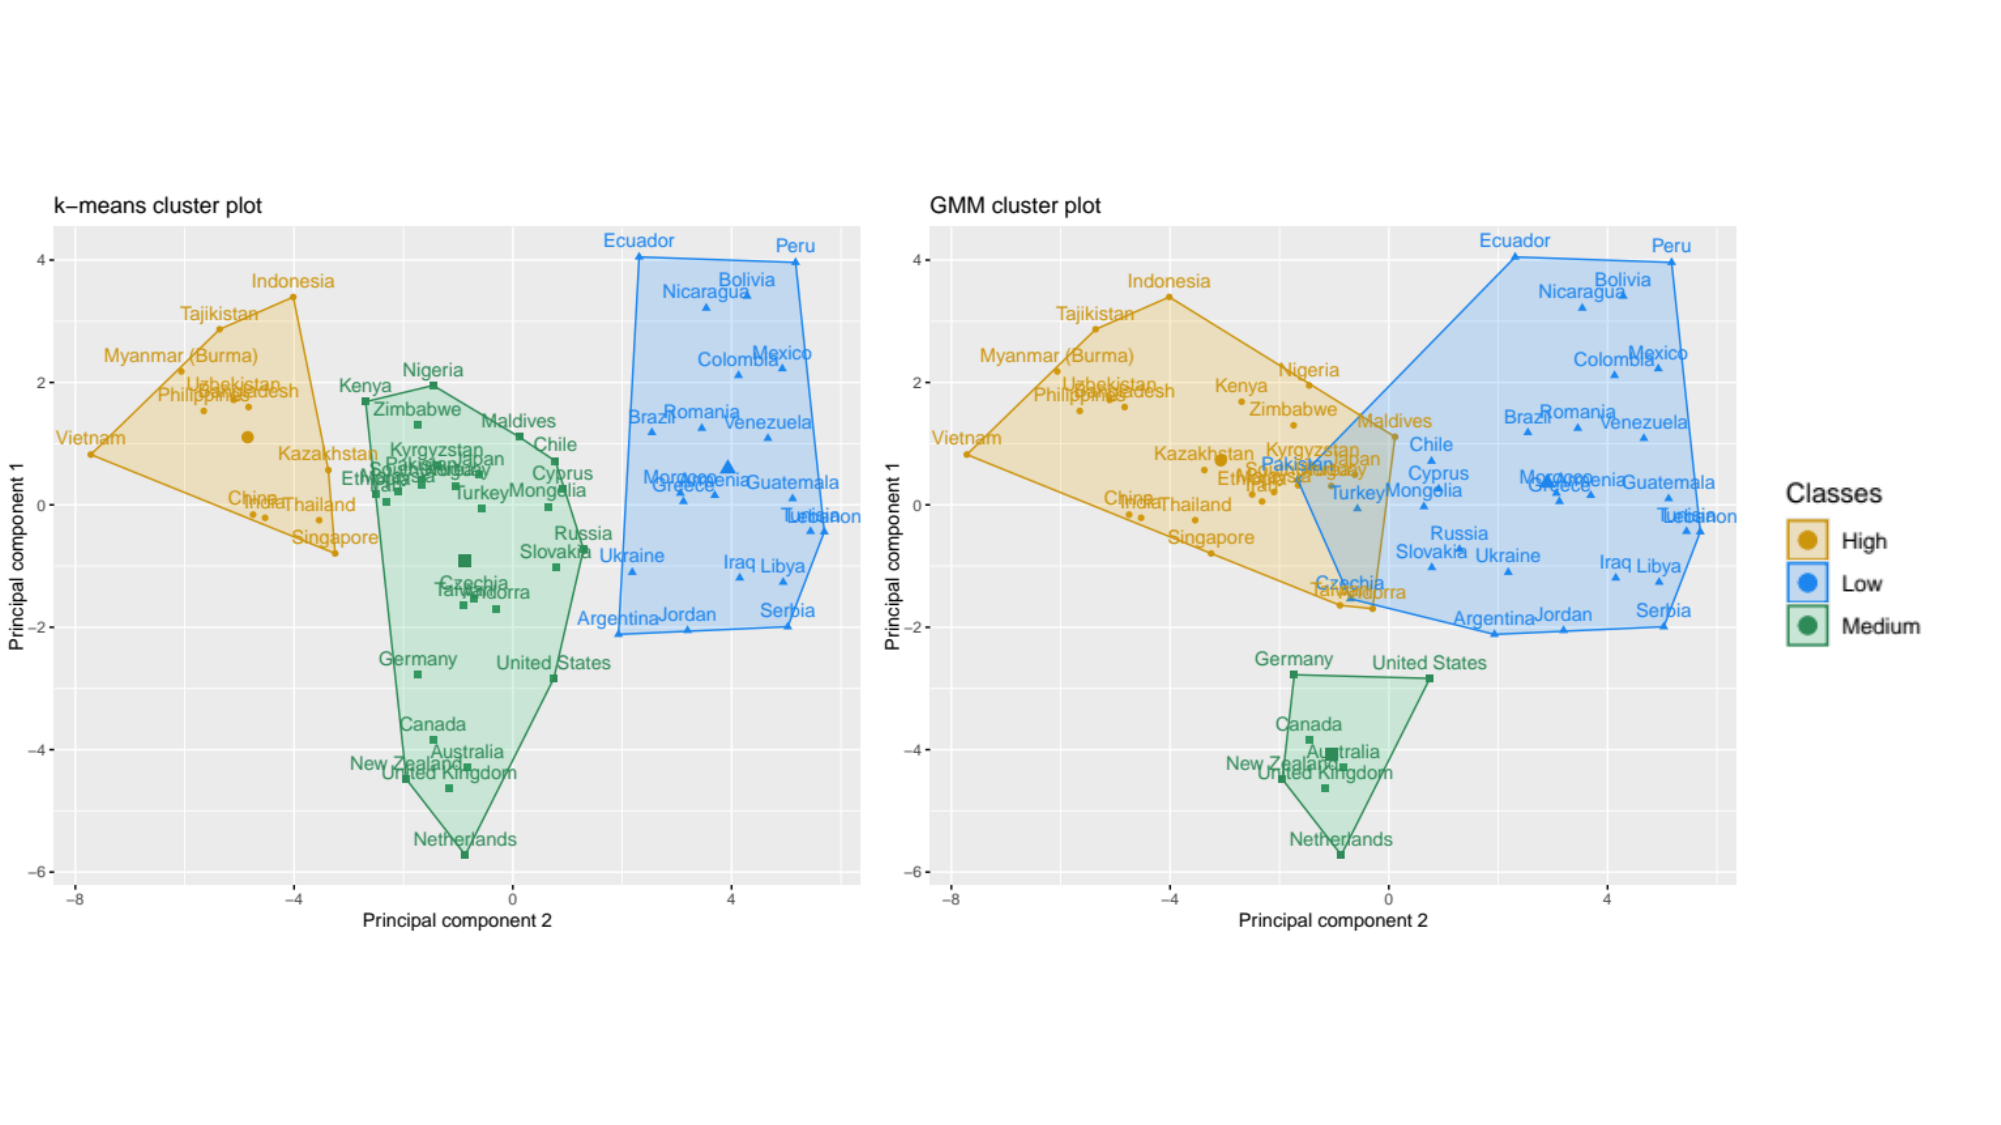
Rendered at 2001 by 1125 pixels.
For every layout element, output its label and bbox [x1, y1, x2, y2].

picture [0, 186, 1944, 938]
